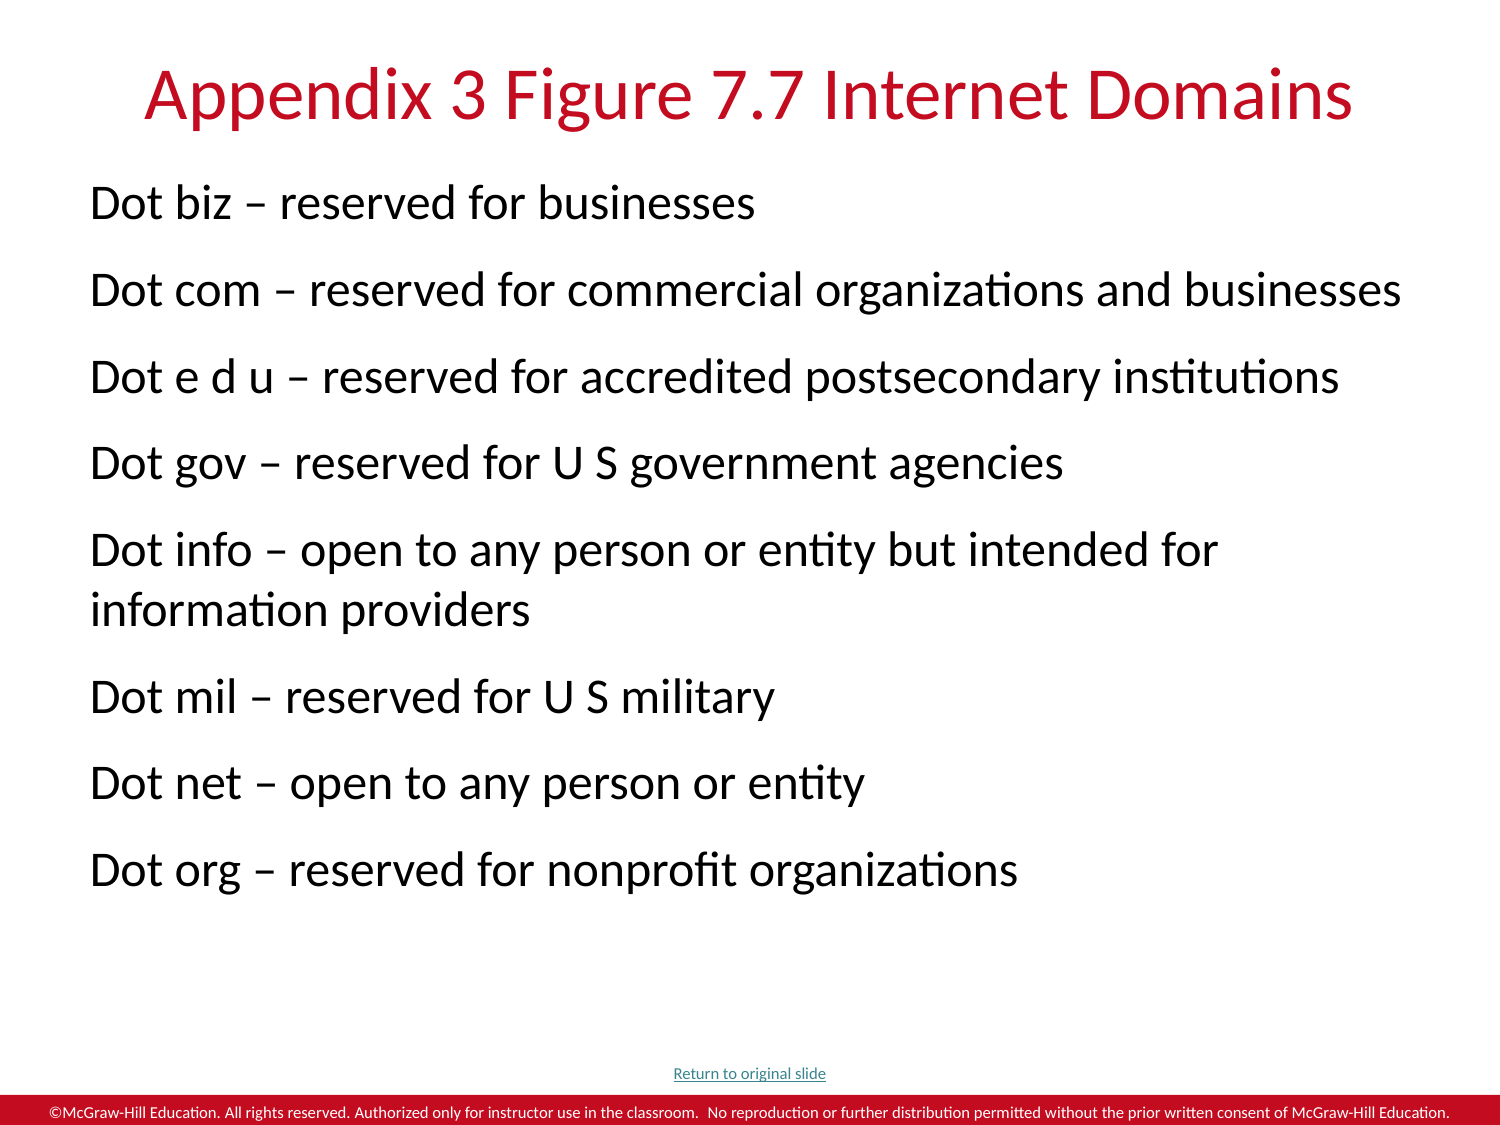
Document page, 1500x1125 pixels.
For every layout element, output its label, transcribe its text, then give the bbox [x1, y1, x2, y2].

list Dot biz – reserved for businesses Dot com – reserved for commercial organizations and businesses Dot e d u – reserved for accredited postsecondary institutions Dot gov – reserved for U S government agencies Dot info – open to any person or entity but intended for information providers Dot mil – reserved for U S military Dot net – open to any person or entity Dot org – reserved for nonprofit organizations [75, 162, 1425, 1050]
list Return to original slide [568, 1062, 932, 1083]
title Appendix 3 Figure 7.7 Internet Domains [0, 37, 1500, 138]
